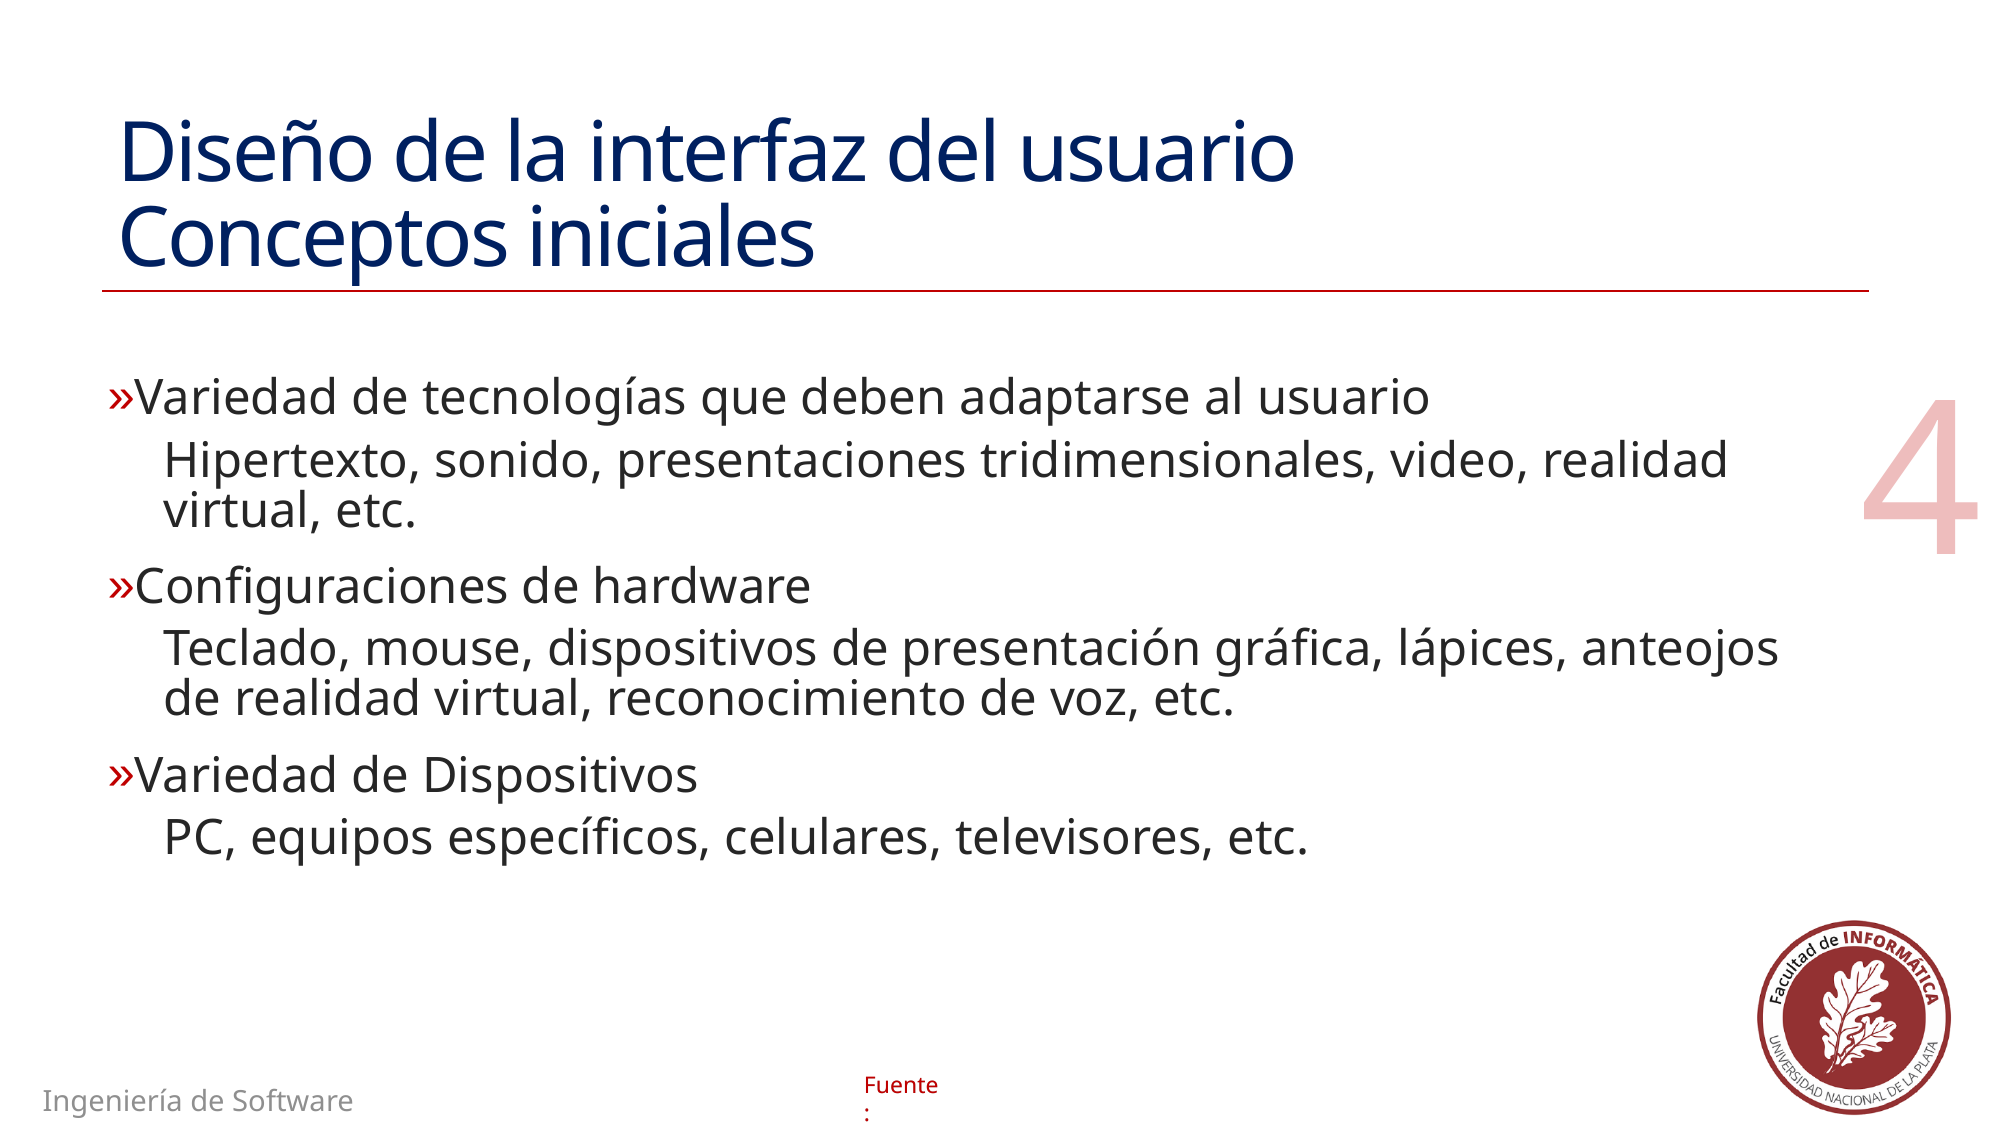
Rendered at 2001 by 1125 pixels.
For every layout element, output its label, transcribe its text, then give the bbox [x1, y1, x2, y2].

slide_number 4 [1860, 467, 1998, 640]
footer Ingeniería de Software II [27, 1075, 382, 1111]
title Diseño de la interfaz del usuario Conceptos iniciales [102, 105, 1870, 291]
list Variedad de tecnologías que deben adaptarse al usuario Hipertexto, sonido, presentaciones tridimensionales, video, realidad virtual, etc. Configuraciones de hardware Teclado, mouse, dispositivos de presentación gráfica, lápices, anteojos de realidad virtual, reconocimiento de voz, etc. Variedad de Dispositivos PC, equipos específicos, celulares, televisores, etc. [92, 367, 1860, 875]
picture [1757, 920, 1956, 1116]
text_box [362, 562, 1638, 799]
